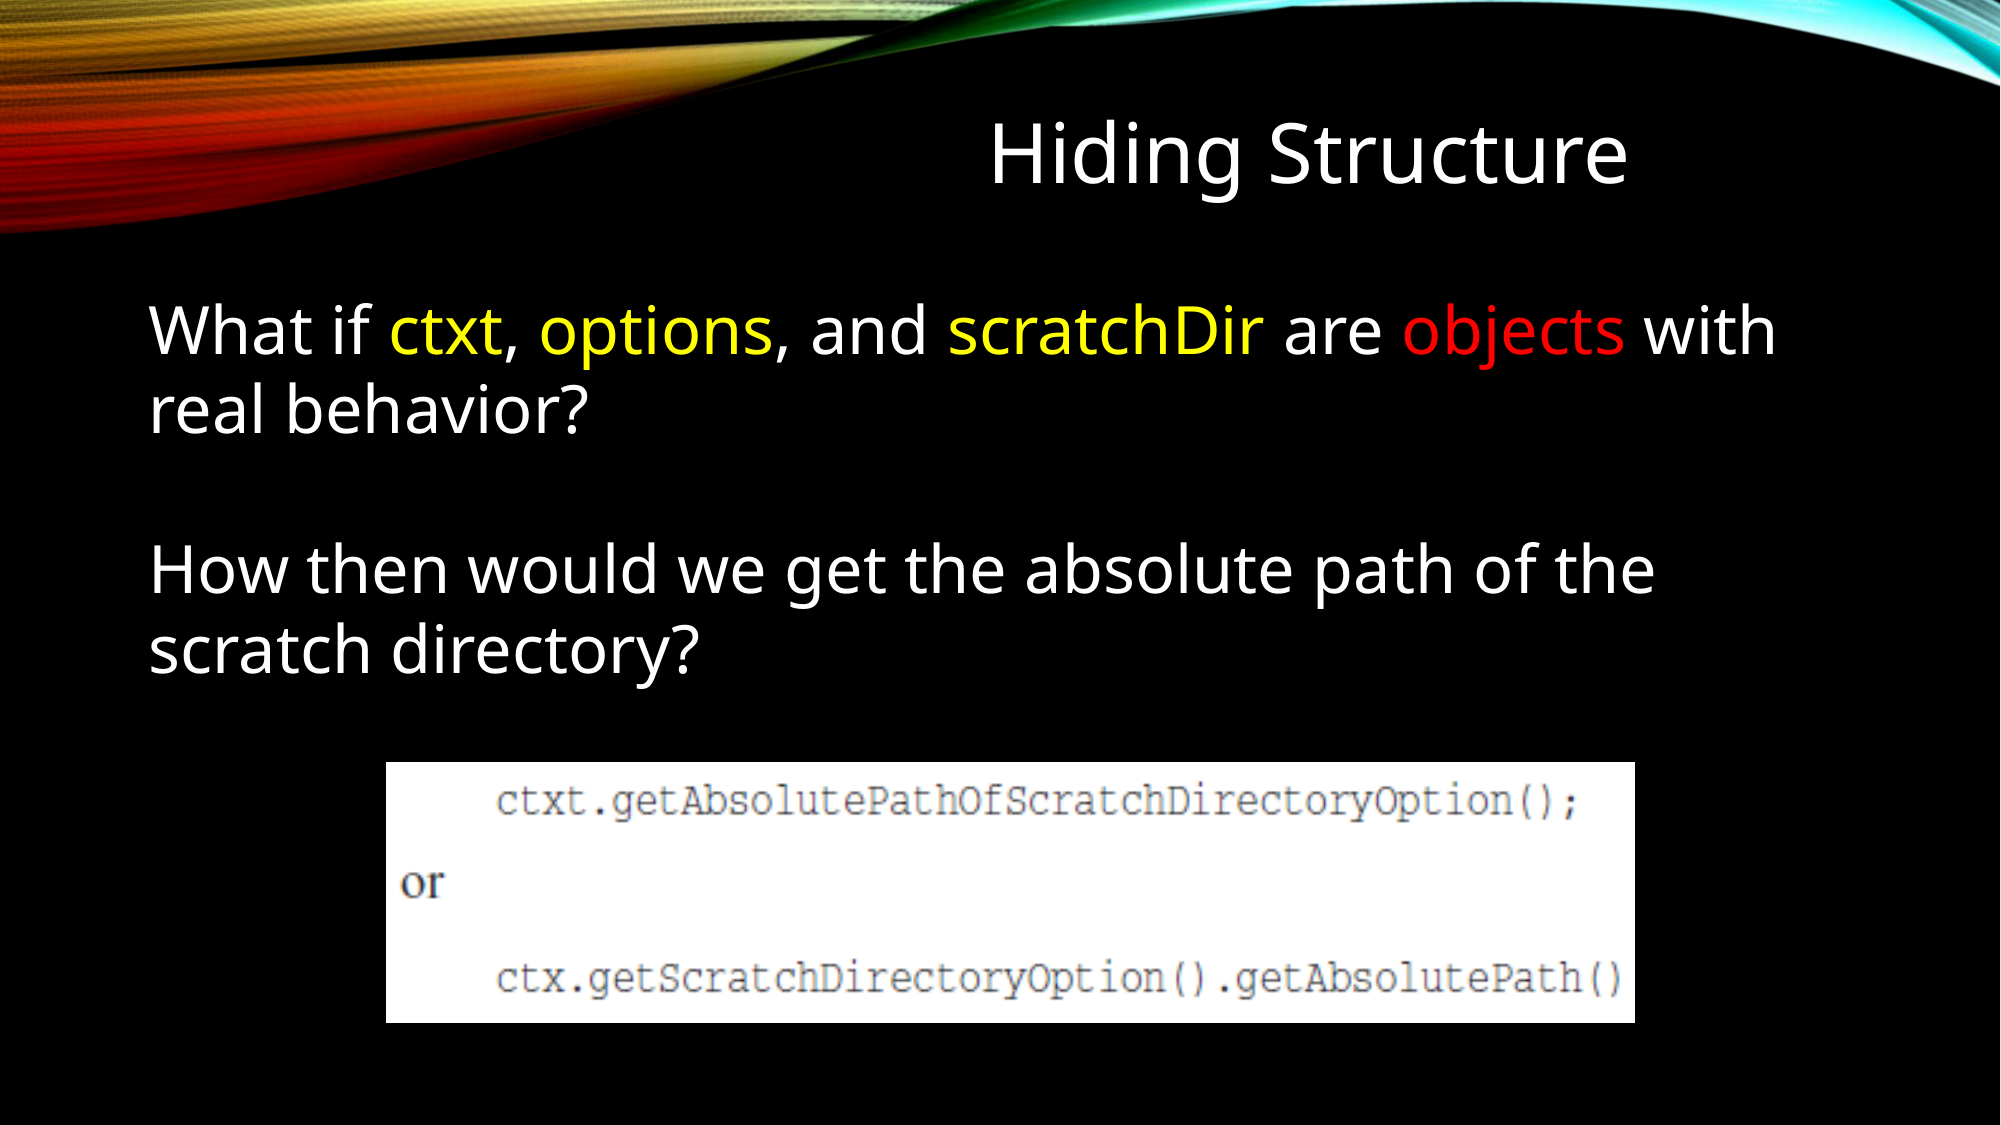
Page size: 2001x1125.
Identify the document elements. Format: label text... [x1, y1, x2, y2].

text_box Hiding Structure [987, 99, 1938, 201]
picture [386, 762, 1635, 1023]
text_box What if ctxt, options, and scratchDir are objects with real behavior? How then would we get the absolute path of the scratch directory? [146, 287, 1875, 1088]
picture [0, 0, 2000, 237]
